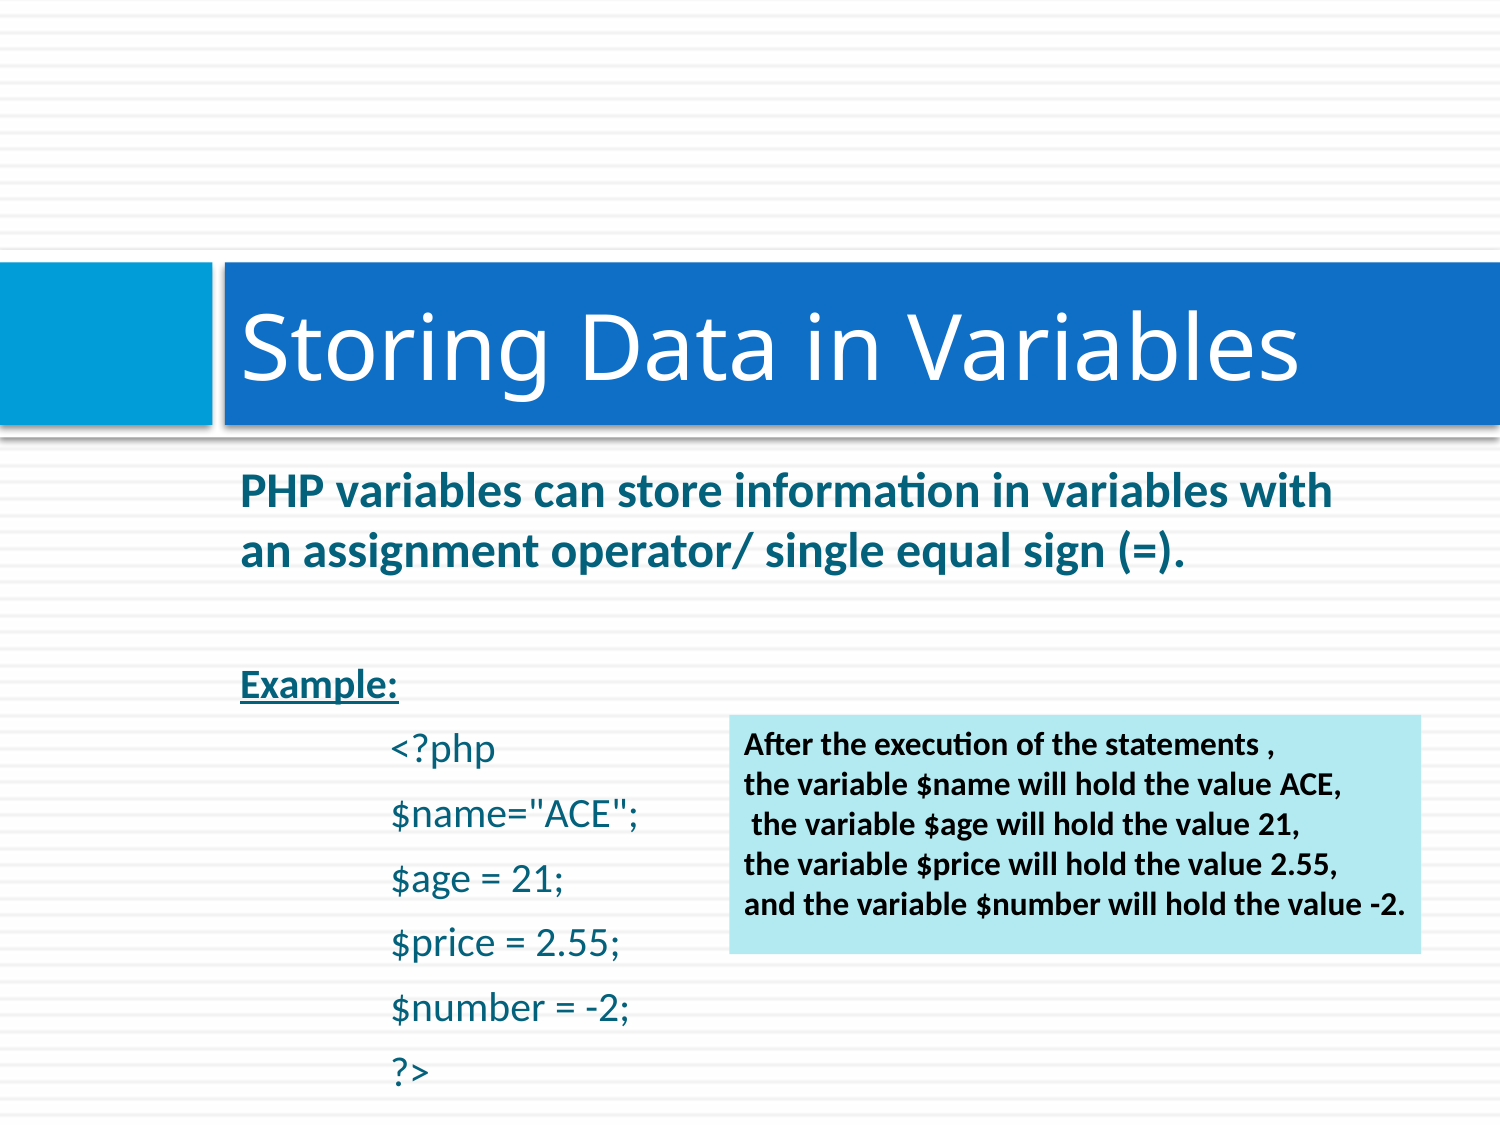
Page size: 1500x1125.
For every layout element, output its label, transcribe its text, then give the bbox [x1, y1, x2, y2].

list PHP variables can store information in variables with an assignment operator/ single equal sign (=). Example: <?php $name="ACE"; $age = 21; $price = 2.55; $number = -2; ?> [224, 449, 1394, 1101]
title Storing Data in Variables [224, 262, 1476, 426]
text_box After the execution of the statements , the variable $name will hold the value ACE, the variable $age will hold the value 21, the variable $price will hold the value 2.55, and the variable $number will hold the value -2. [729, 714, 1422, 955]
